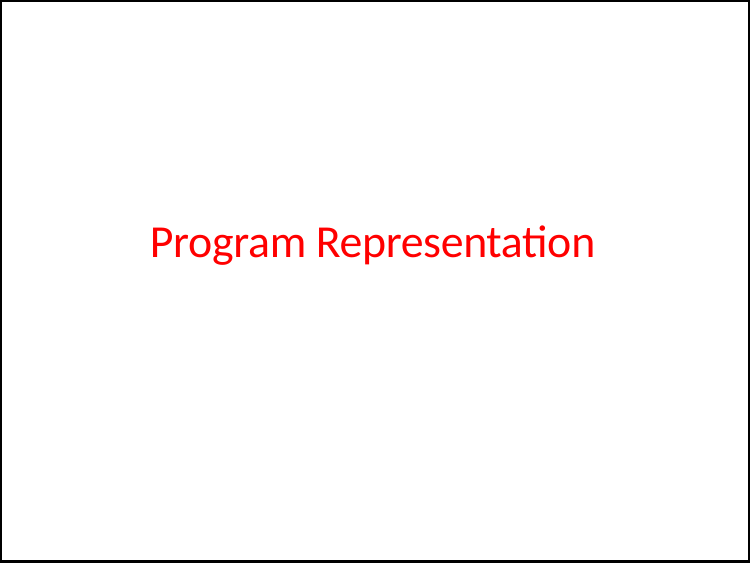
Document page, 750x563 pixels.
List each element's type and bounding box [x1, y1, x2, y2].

text_box [0, 0, 750, 563]
